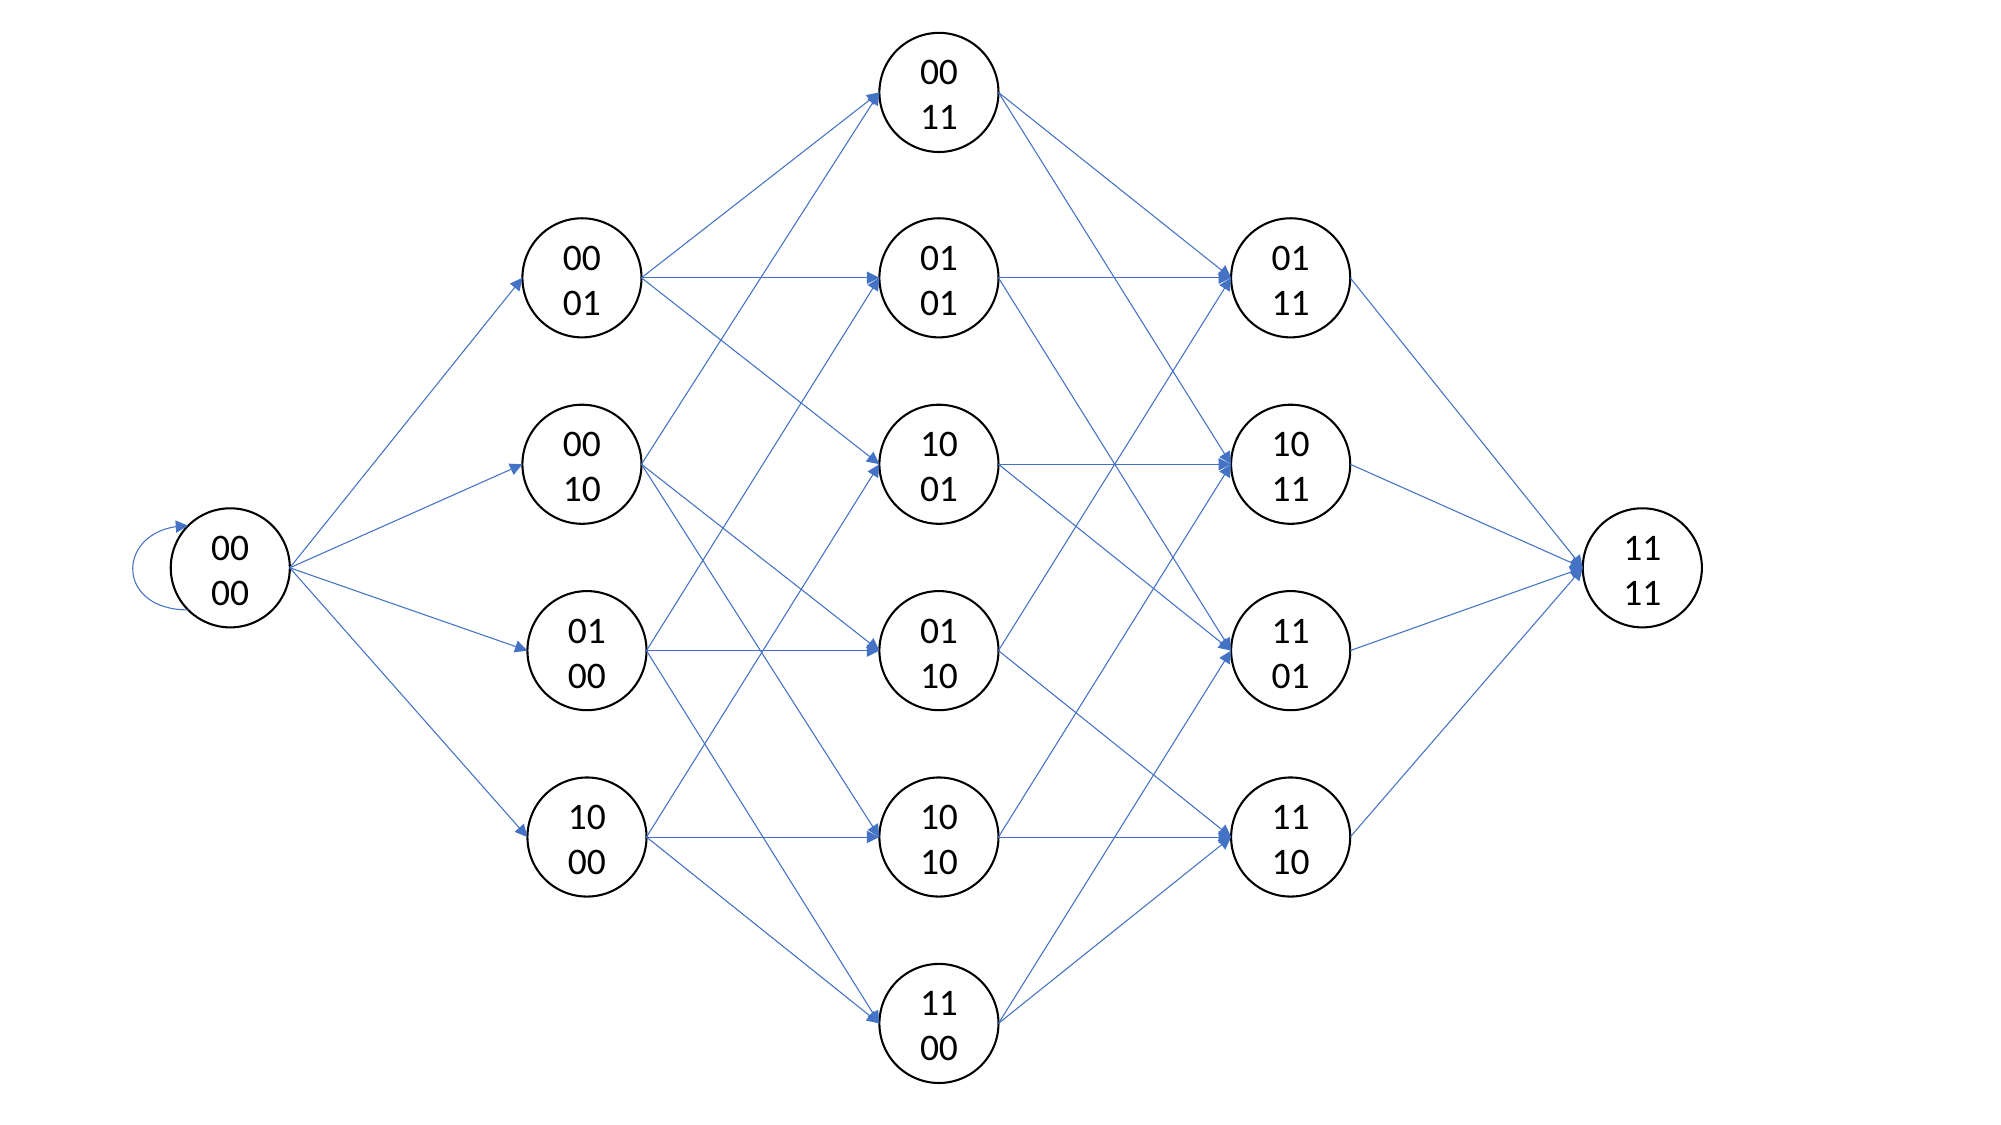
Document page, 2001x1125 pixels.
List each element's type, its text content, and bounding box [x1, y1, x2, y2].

text_box 0110 [880, 590, 998, 712]
text_box 0001 [521, 217, 641, 339]
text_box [1350, 277, 1583, 464]
text_box 1100 [878, 962, 1000, 1085]
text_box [1350, 464, 1583, 567]
text_box 0010 [523, 403, 641, 525]
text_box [641, 464, 646, 838]
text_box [1350, 567, 1583, 837]
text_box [998, 92, 1232, 277]
text_box 1001 [880, 403, 998, 525]
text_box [641, 92, 880, 464]
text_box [289, 567, 528, 837]
text_box 1101 [1232, 590, 1350, 712]
text_box 0000 [169, 507, 289, 629]
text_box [998, 464, 1232, 650]
text_box 1111 [1583, 507, 1703, 629]
text_box 1000 [526, 776, 646, 898]
text_box 0100 [528, 590, 641, 712]
text_box 1110 [1232, 776, 1352, 898]
text_box 0011 [878, 31, 1000, 154]
text_box 1011 [1232, 403, 1350, 525]
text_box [646, 464, 880, 836]
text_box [998, 650, 1232, 1024]
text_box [646, 277, 880, 464]
text_box 1010 [880, 776, 998, 898]
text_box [289, 464, 523, 567]
text_box 0111 [1232, 217, 1352, 339]
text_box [646, 836, 880, 1024]
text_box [289, 277, 523, 464]
text_box 0101 [880, 217, 998, 339]
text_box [998, 277, 1232, 464]
